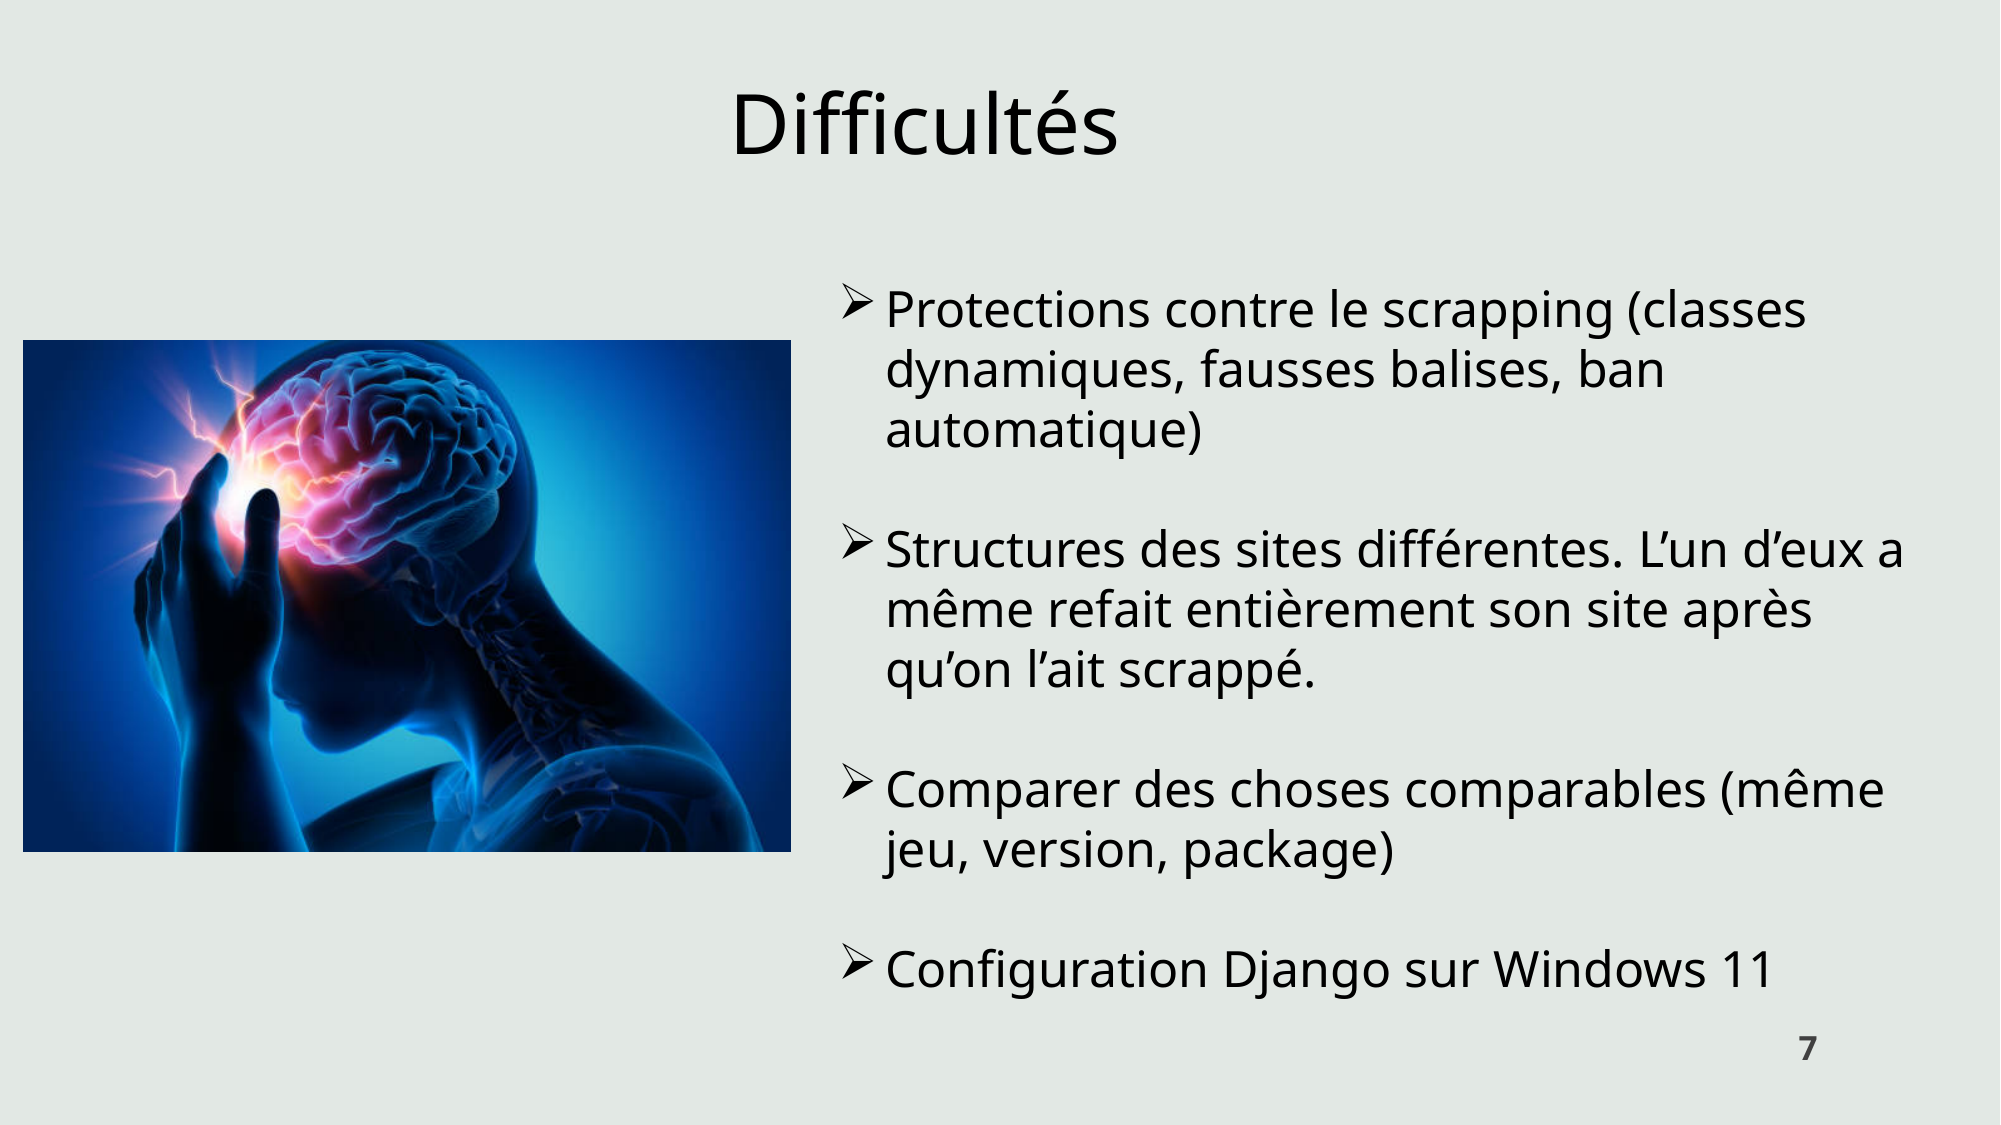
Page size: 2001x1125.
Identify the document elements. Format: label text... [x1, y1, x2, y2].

text_box Protections contre le scrapping (classes dynamiques, fausses balises, ban automatique) Structures des sites différentes. L’un d’eux a même refait entièrement son site après qu’on l’ait scrappé. Comparer des choses comparables (même jeu, version, package) Configuration Django sur Windows 11 [823, 270, 1932, 1005]
slide_number 7 [1780, 1012, 1976, 1088]
picture [23, 339, 791, 852]
text_box Difficultés [341, 63, 1510, 179]
